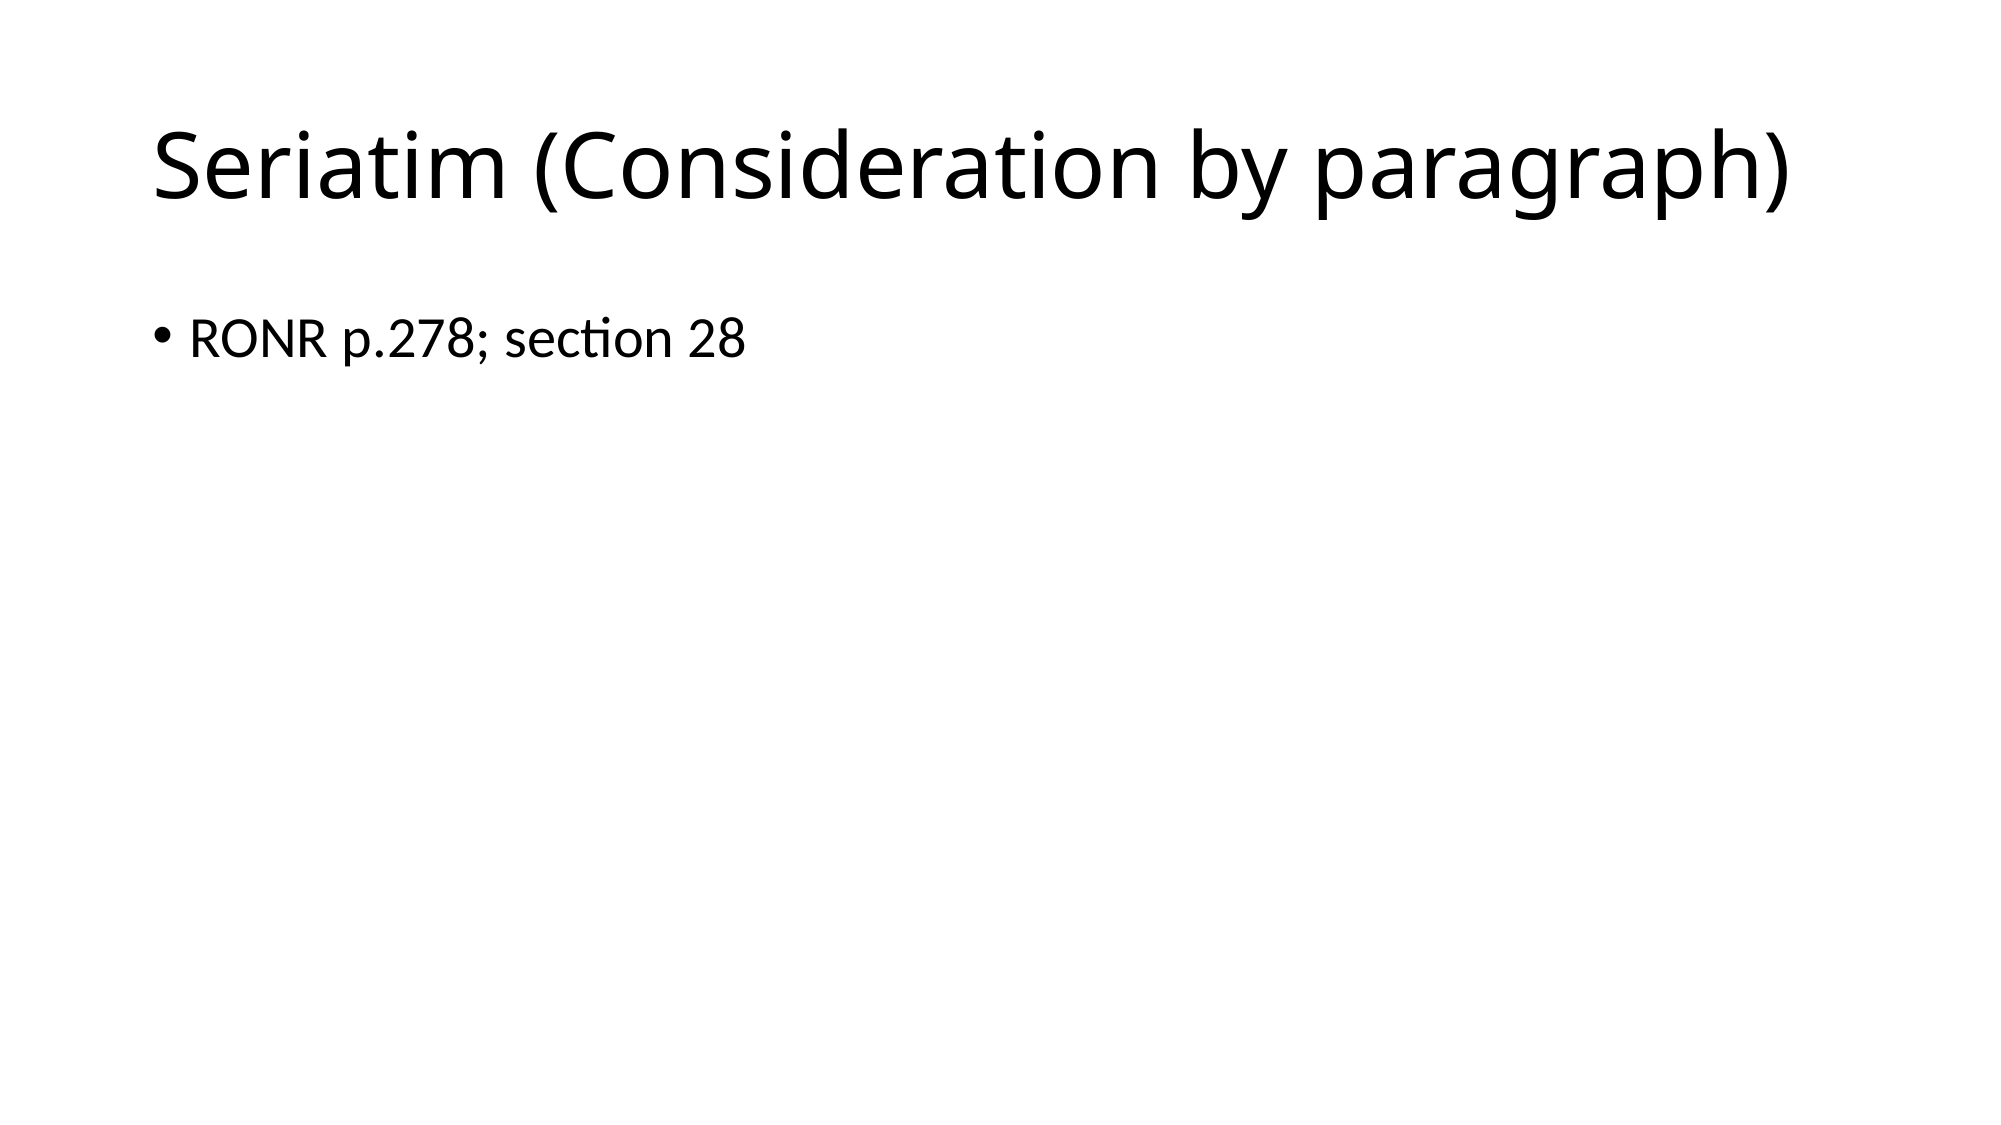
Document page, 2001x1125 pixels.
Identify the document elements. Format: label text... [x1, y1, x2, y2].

list RONR p.278; section 28 [137, 299, 1863, 1014]
title Seriatim (Consideration by paragraph) [137, 59, 1863, 278]
